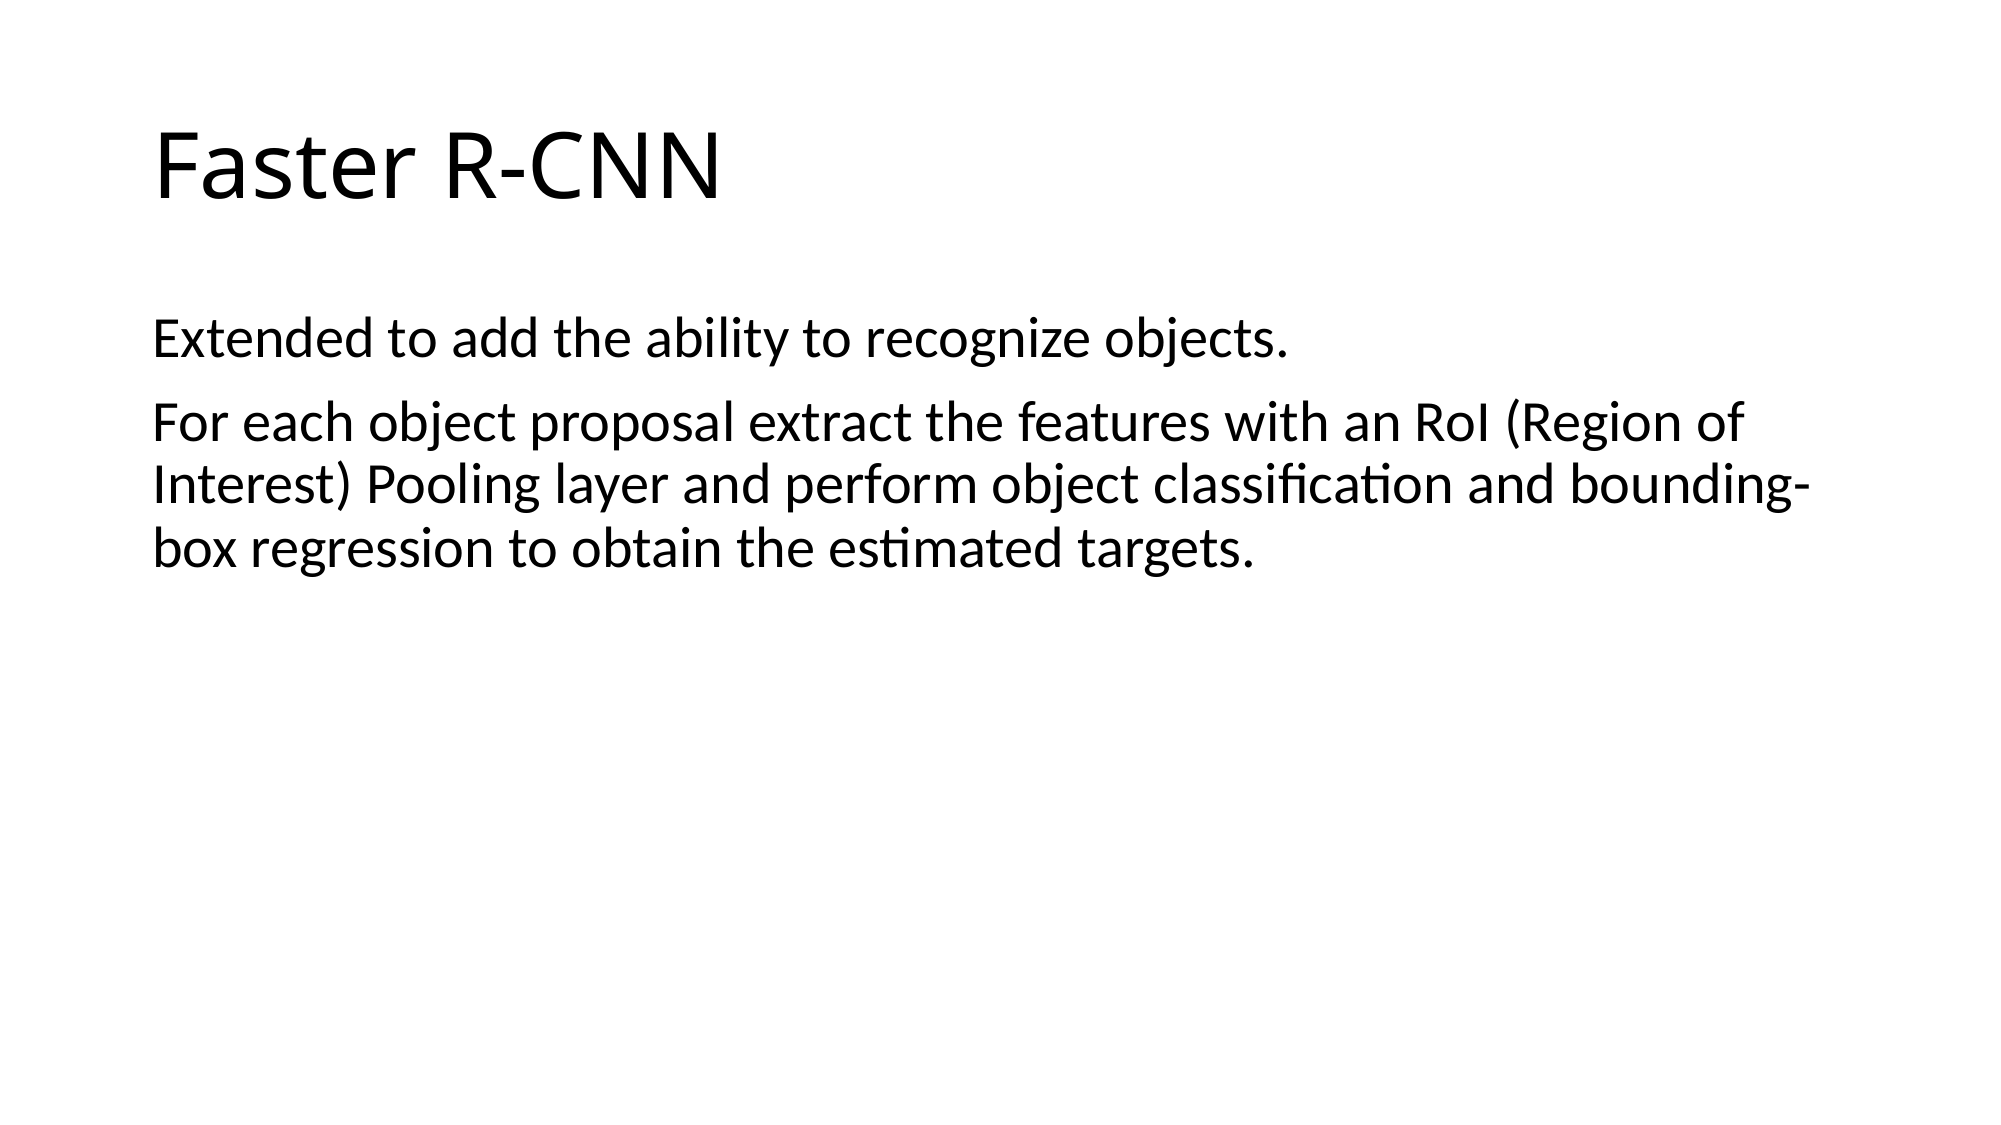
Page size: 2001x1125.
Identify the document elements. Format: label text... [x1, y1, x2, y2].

title Faster R-CNN [137, 59, 1863, 278]
list Extended to add the ability to recognize objects. For each object proposal extract the features with an RoI (Region of Interest) Pooling layer and perform object classification and bounding-box regression to obtain the estimated targets. [137, 299, 1863, 1014]
